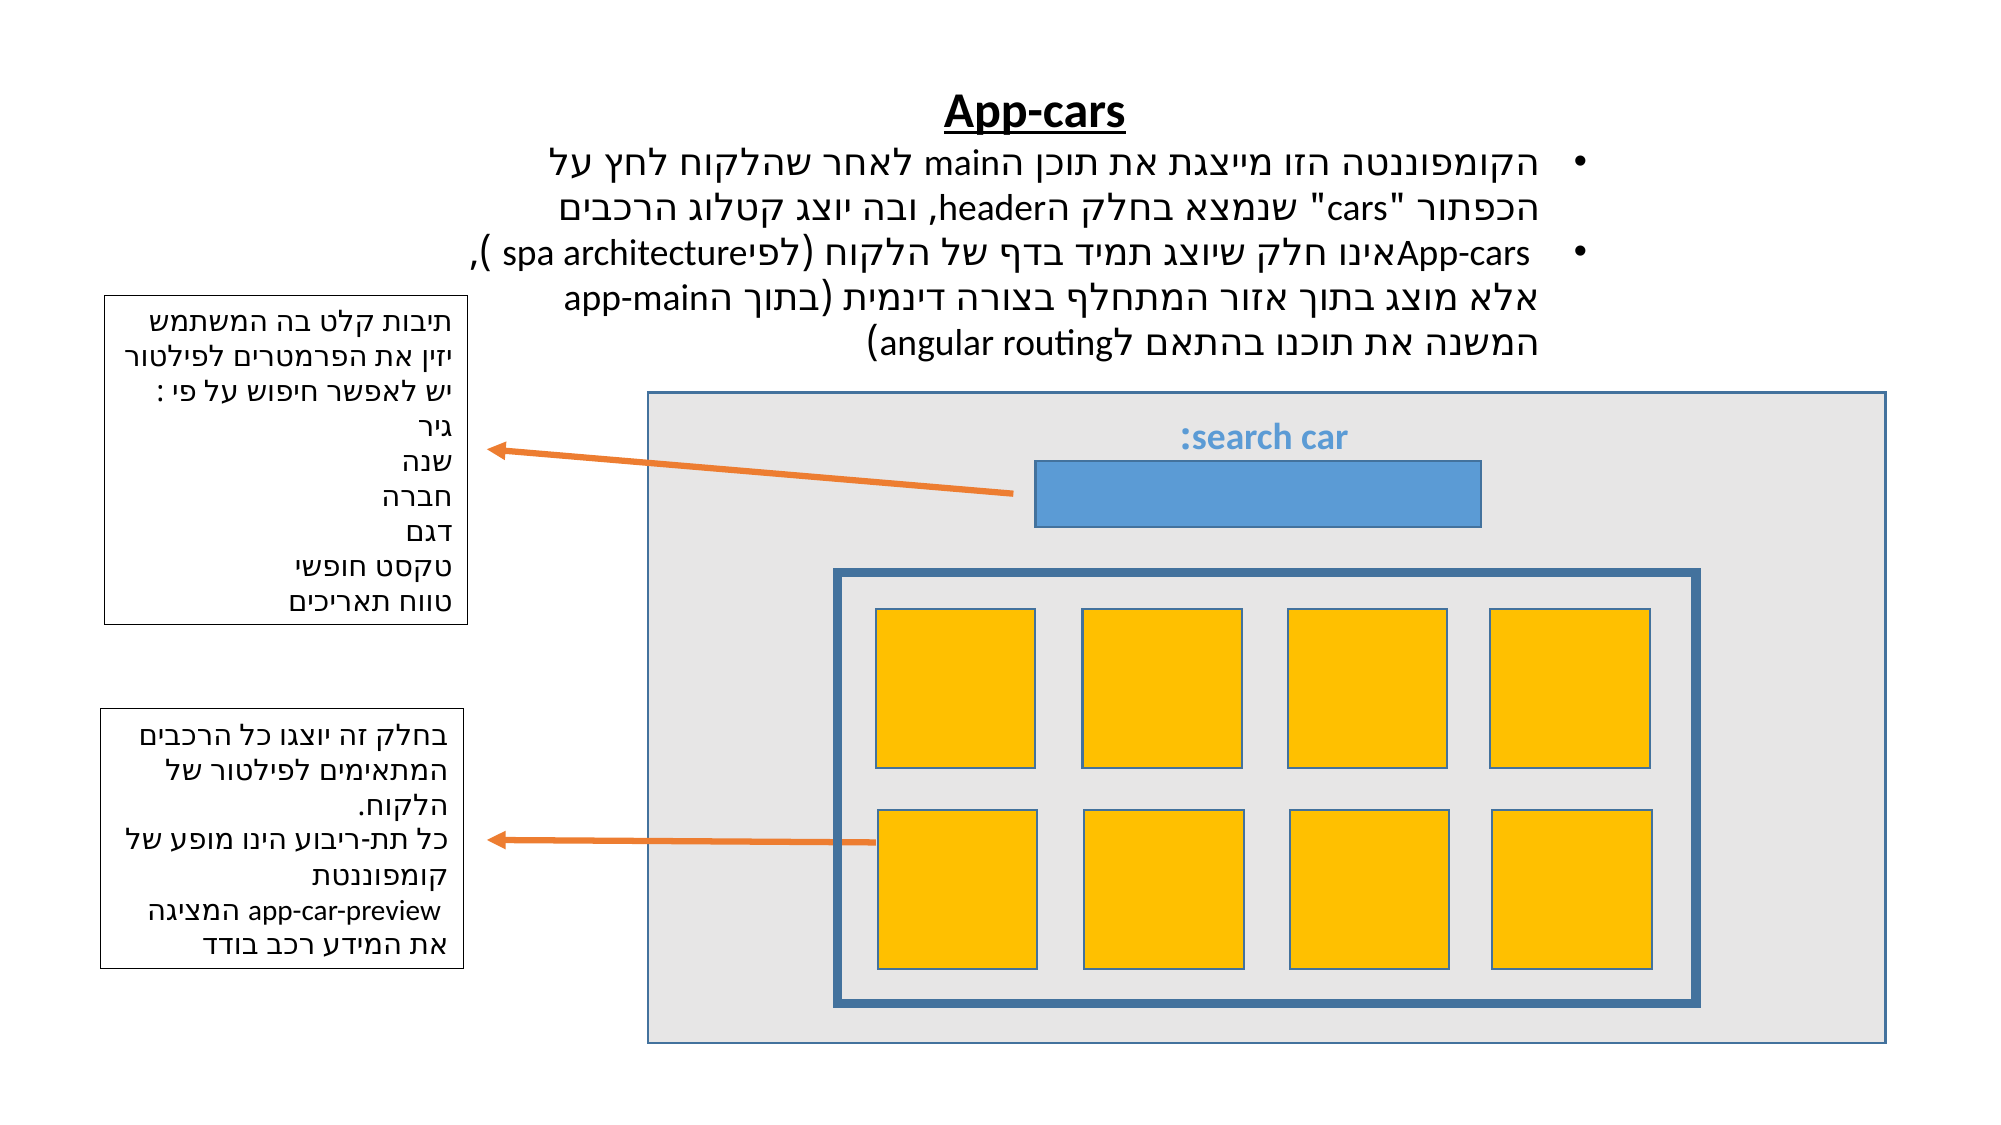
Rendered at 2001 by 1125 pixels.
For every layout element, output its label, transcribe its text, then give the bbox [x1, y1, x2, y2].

text_box App-cars [929, 69, 1141, 145]
text_box בחלק זה יוצגו כל הרכבים המתאימים לפילטור של הלקוח. כל תת-ריבוע הינו מופע של קומפוננטת app-car-preview המציגה את המידע רכב בודד [100, 708, 464, 969]
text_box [486, 839, 876, 843]
text_box תיבות קלט בה המשתמש יזין את הפרמטרים לפילטור יש לאפשר חיפוש על פי : גיר שנה חברה דגם טקסט חופשי טווח תאריכים [104, 295, 468, 625]
text_box search car: [1164, 404, 1364, 510]
text_box הקומפוננטה הזו מייצגת את תוכן הmain לאחר שהלקוח לחץ על הכפתור "cars" שנמצא בחלק הheader, ובה יוצג קטלוג הרכבים App-carsאינו חלק שיוצג תמיד בדף של הלקוח (לפיspa architecture ), אלא מוצג בתוך אזור המתחלף בצורה דינמית (בתוך הapp-main המשנה את תוכנו בהתאם לangular routing) [424, 130, 1602, 416]
text_box [647, 391, 1887, 1044]
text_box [486, 449, 1014, 494]
text_box [837, 571, 1697, 1005]
text_box [1034, 460, 1482, 528]
